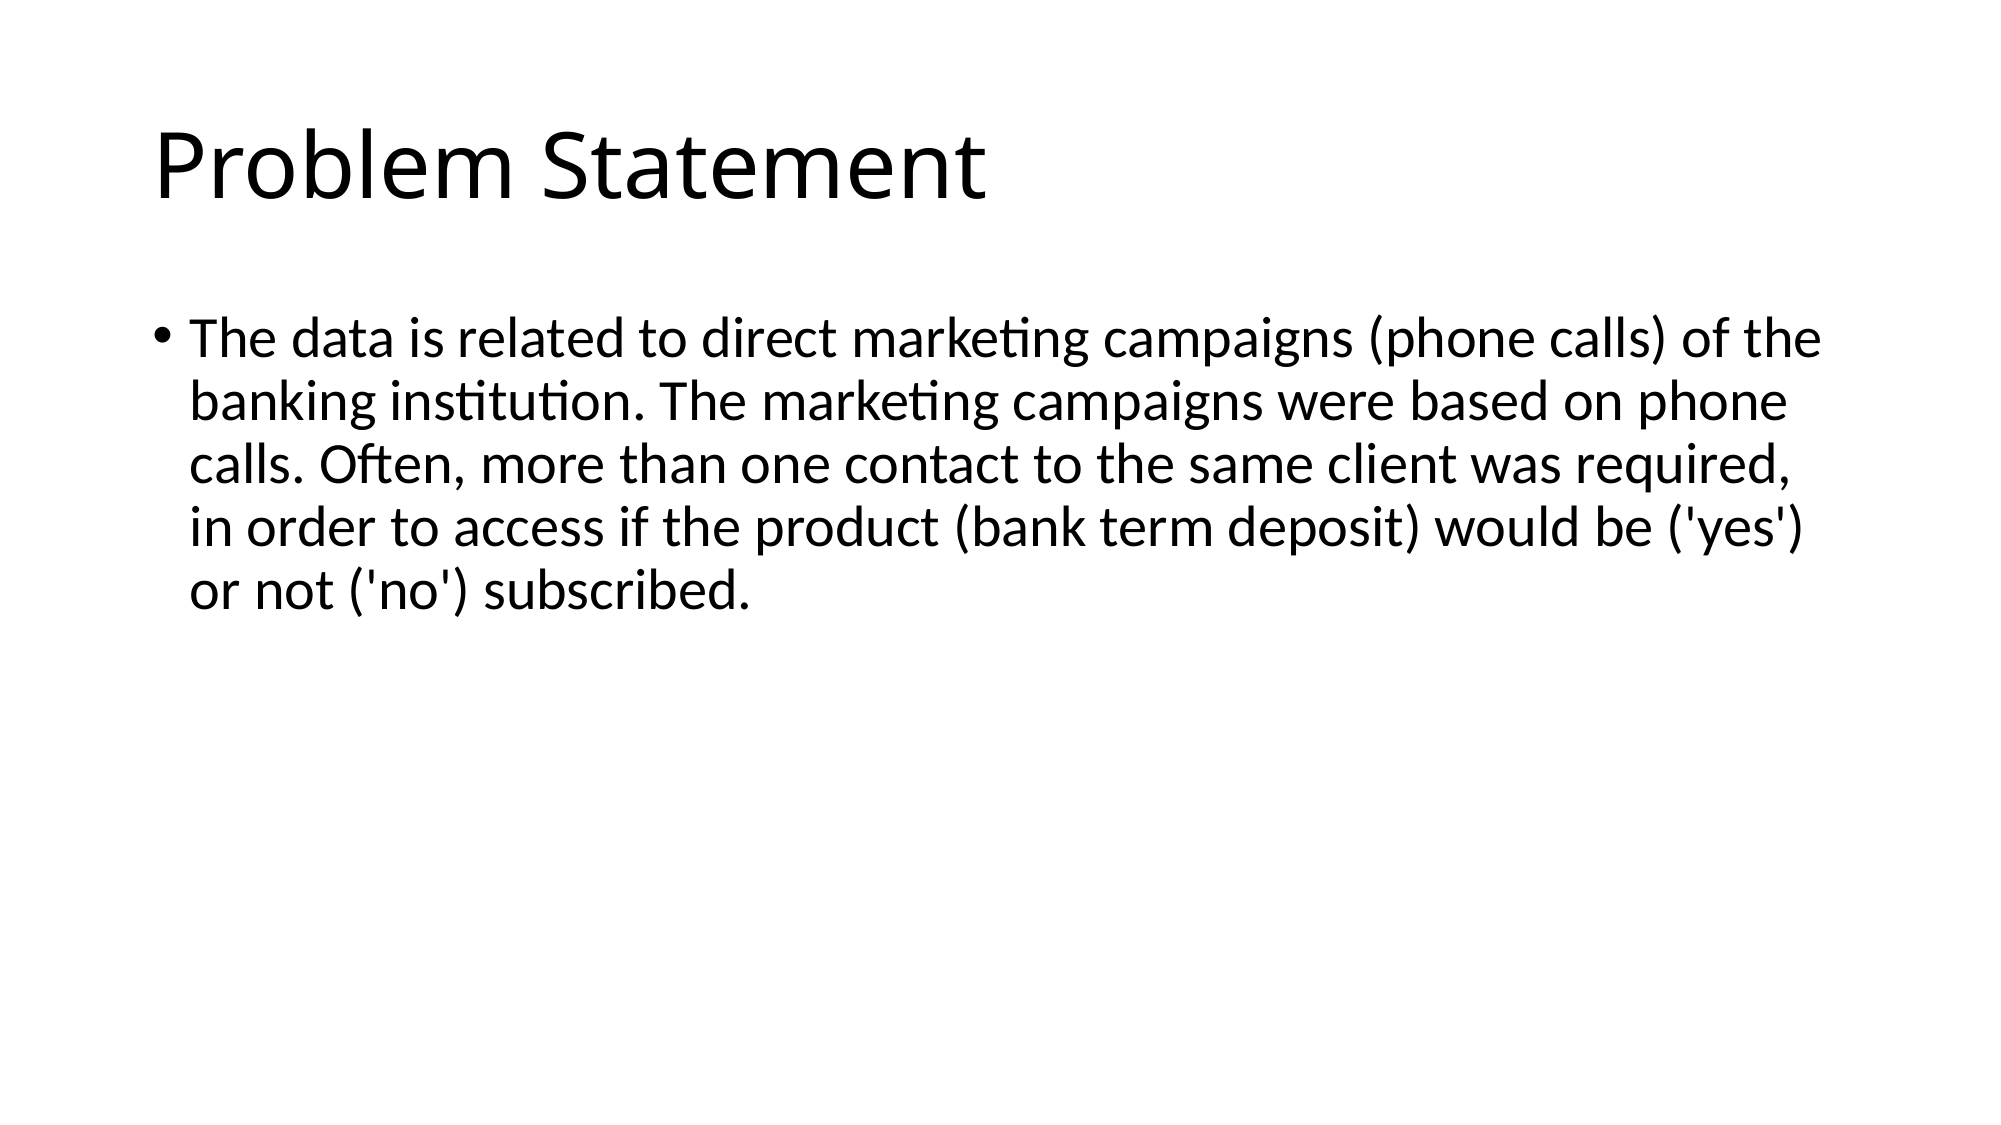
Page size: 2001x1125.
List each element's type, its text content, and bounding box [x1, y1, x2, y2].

list The data is related to direct marketing campaigns (phone calls) of the banking institution. The marketing campaigns were based on phone calls. Often, more than one contact to the same client was required, in order to access if the product (bank term deposit) would be ('yes') or not ('no') subscribed. [137, 299, 1863, 1014]
title Problem Statement [137, 59, 1863, 278]
